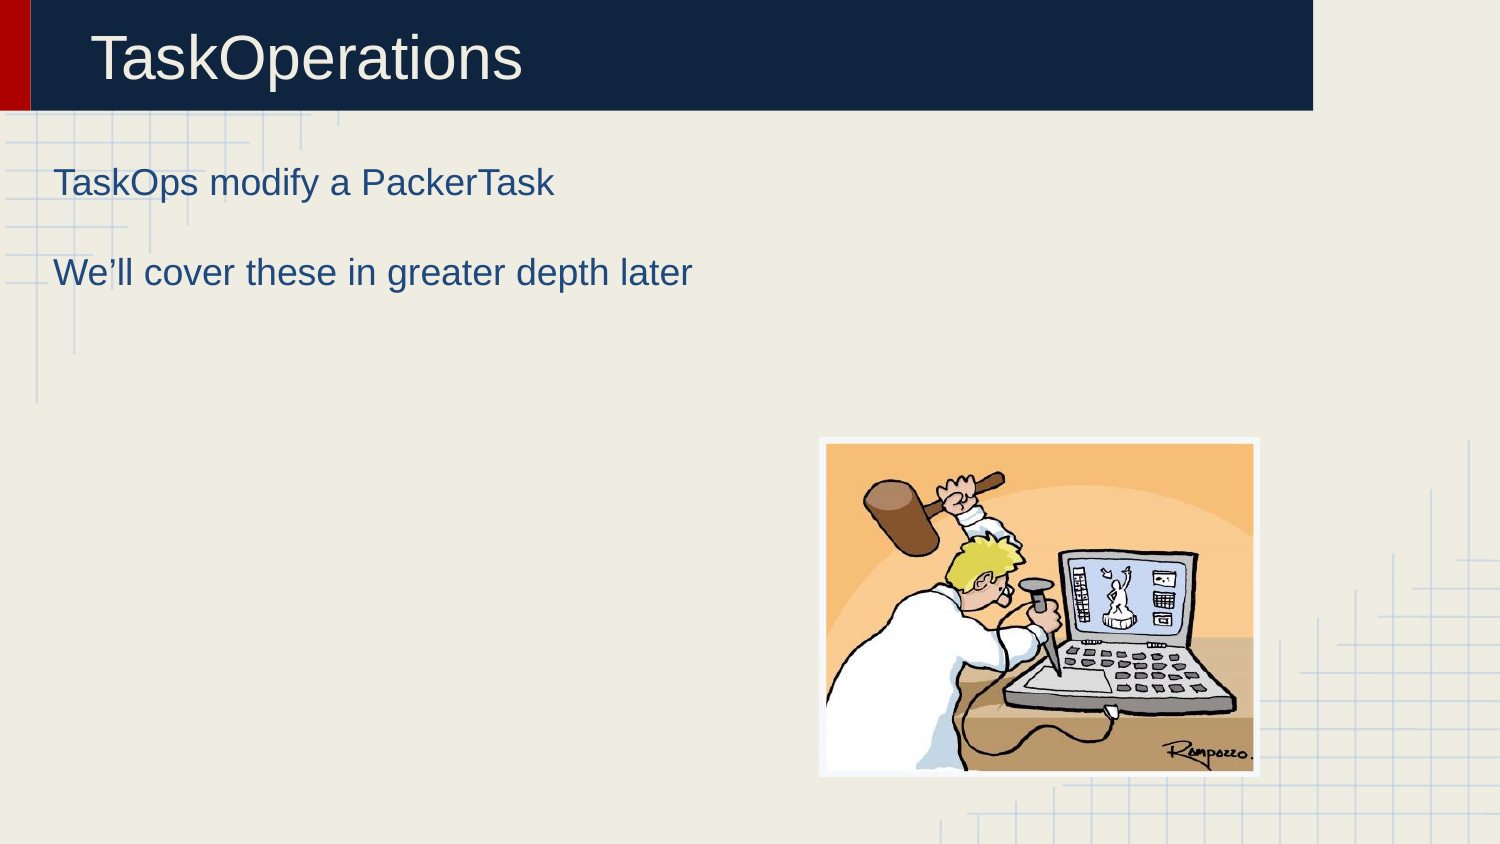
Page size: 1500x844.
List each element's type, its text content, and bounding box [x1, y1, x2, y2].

list TaskOps modify a PackerTask We’ll cover these in greater depth later [38, 142, 1389, 804]
title TaskOperations [75, 16, 1276, 108]
picture [819, 437, 1260, 777]
